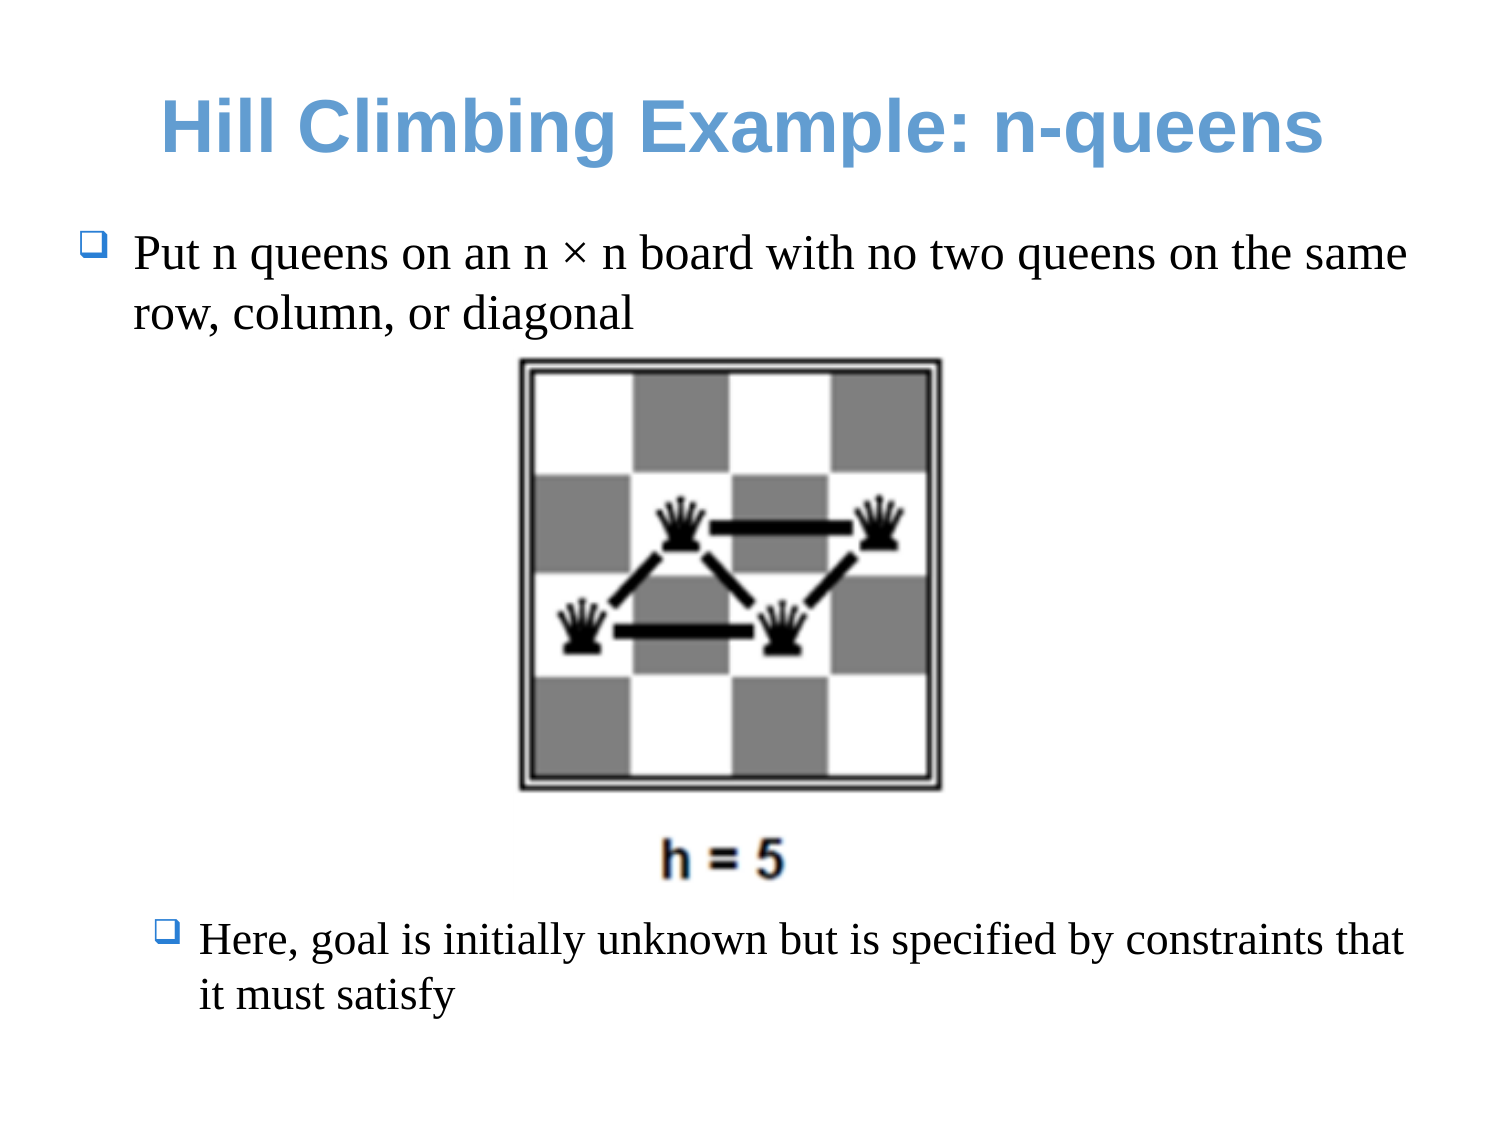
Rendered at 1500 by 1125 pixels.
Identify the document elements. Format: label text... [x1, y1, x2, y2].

picture [512, 349, 951, 901]
title Hill Climbing Example: n-queens [62, 37, 1425, 175]
list Put n queens on an n × n board with no two queens on the same row, column, or diagonal Here, goal is initially unknown but is specified by constraints that it must satisfy [62, 212, 1425, 1002]
